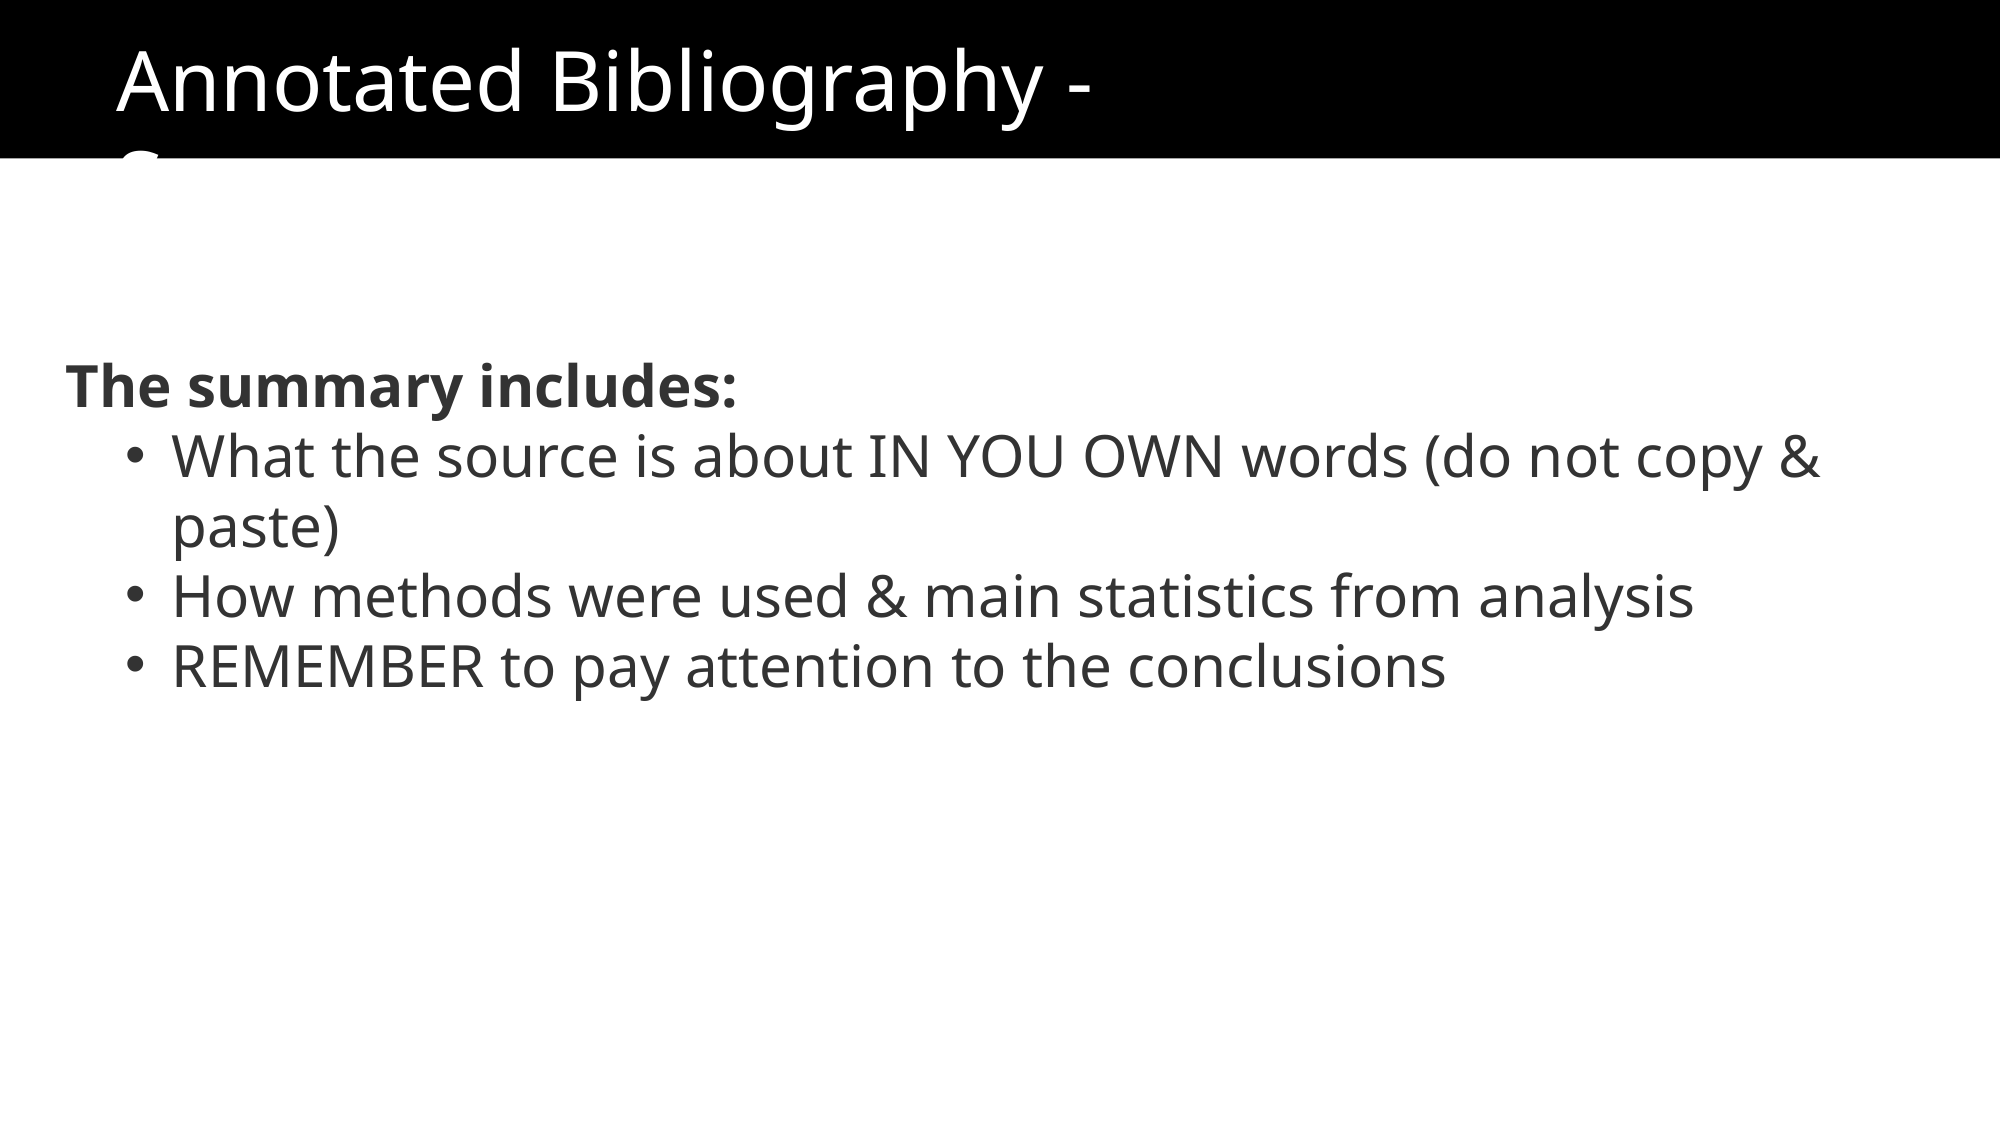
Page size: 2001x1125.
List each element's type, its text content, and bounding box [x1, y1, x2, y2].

text_box [0, 0, 2000, 159]
text_box Annotated Bibliography - Summary [101, 21, 1467, 236]
text_box The summary includes: What the source is about IN YOU OWN words (do not copy & paste) How methods were used & main statistics from analysis REMEMBER to pay attention to the conclusions [50, 341, 1950, 707]
